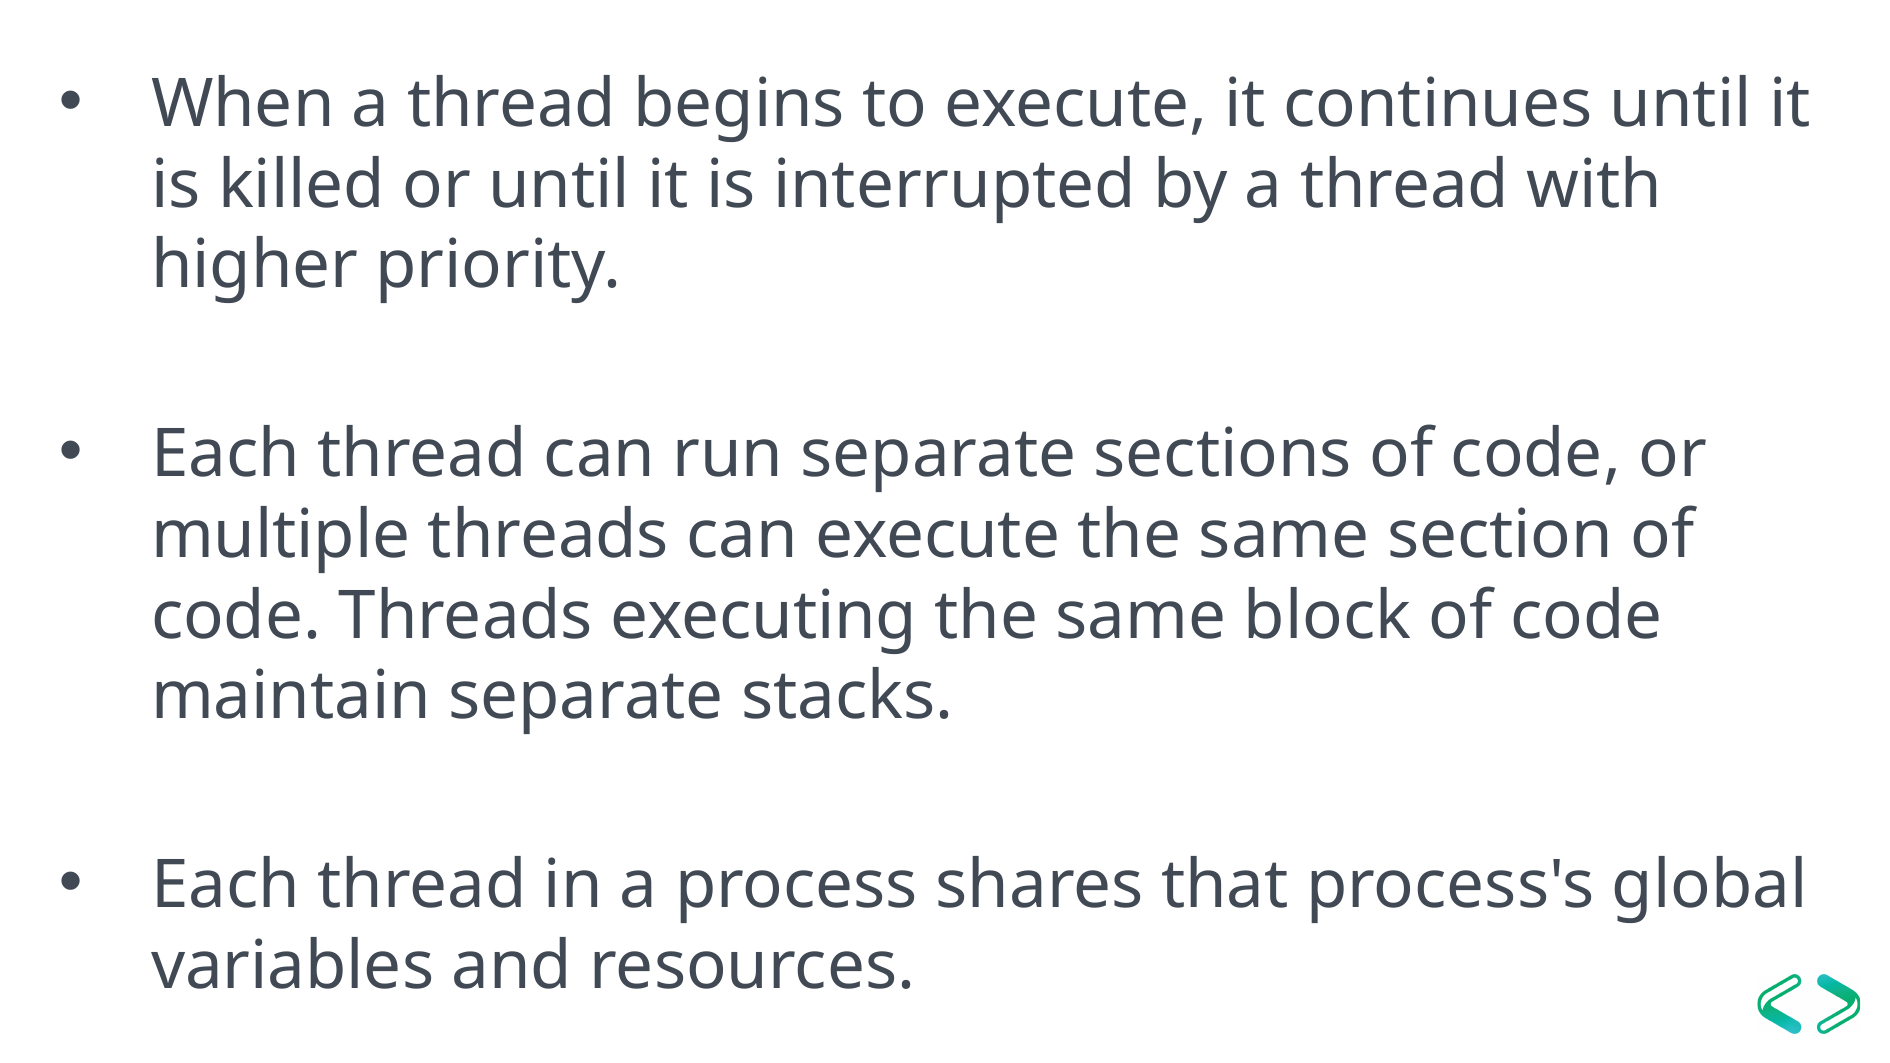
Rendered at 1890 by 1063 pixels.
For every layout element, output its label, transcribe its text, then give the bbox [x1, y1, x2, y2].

list When a thread begins to execute, it continues until it is killed or until it is interrupted by a thread with higher priority. Each thread can run separate sections of code, or multiple threads can execute the same section of code. Threads executing the same block of code maintain separate stacks. Each thread in a process shares that process's global variables and resources. [59, 59, 1831, 1004]
